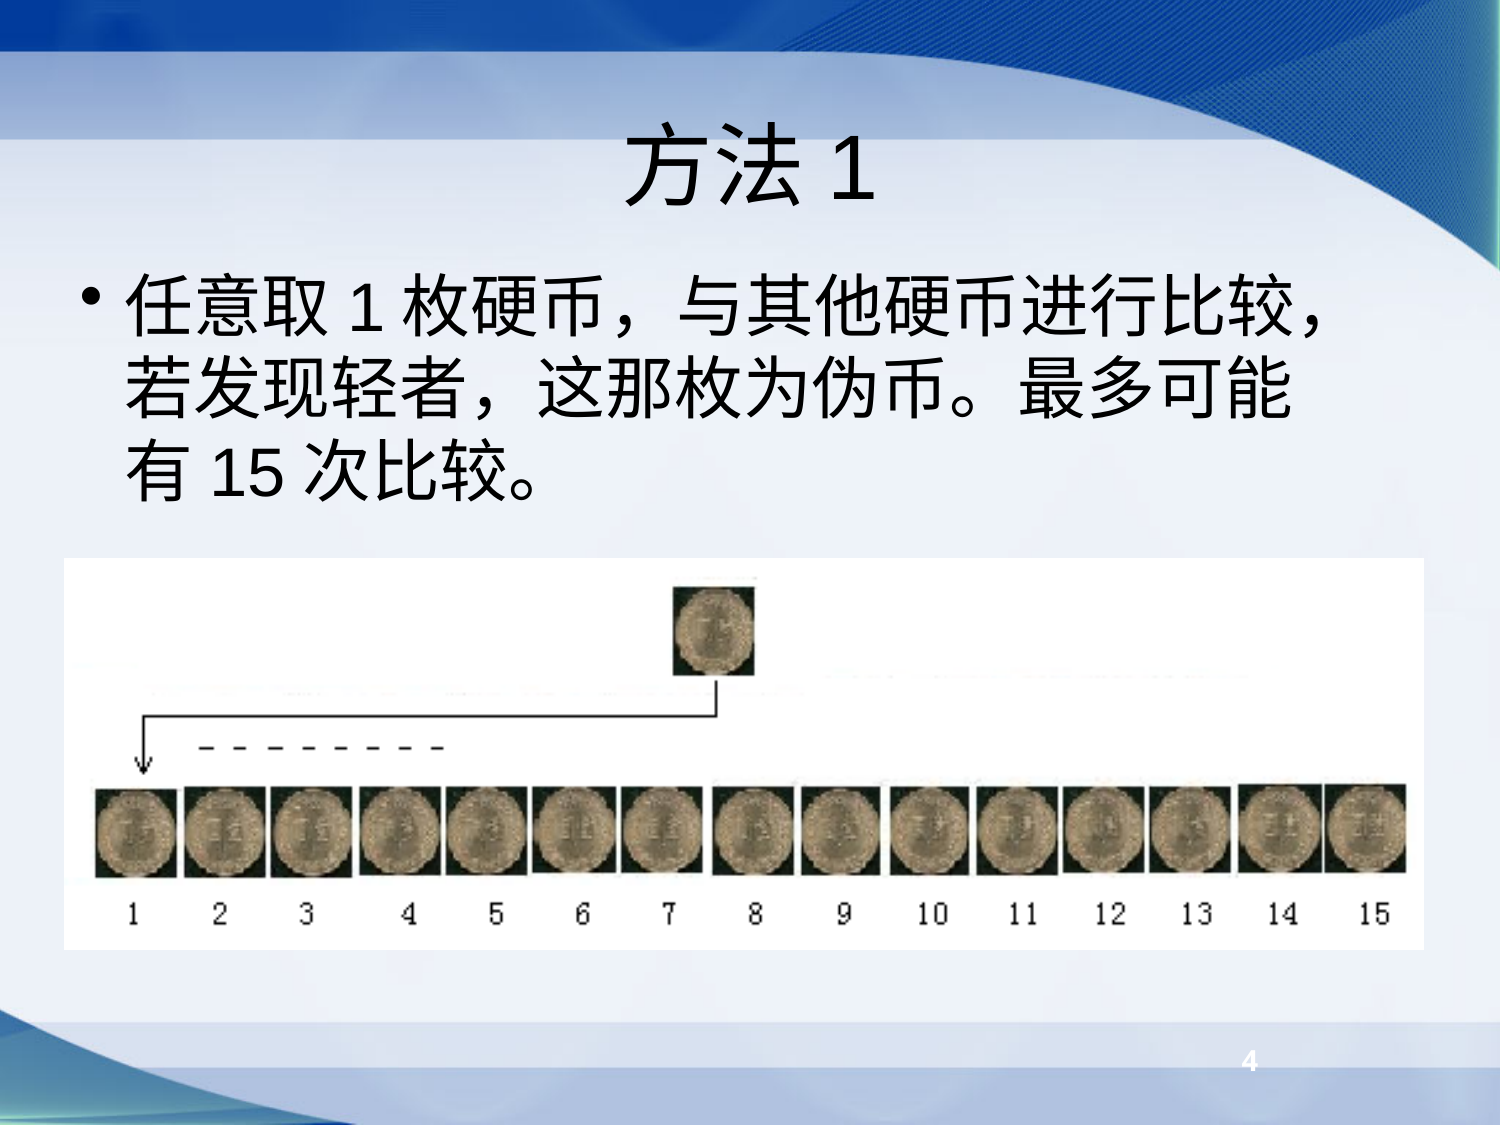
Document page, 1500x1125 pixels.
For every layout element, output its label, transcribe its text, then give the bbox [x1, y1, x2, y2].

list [64, 558, 1424, 950]
title 方法1 [74, 44, 1426, 233]
text_box [1074, 1024, 1425, 1100]
list 任意取1枚硬币，与其他硬币进行比较，若发现轻者，这那枚为伪币。最多可能有15次比较。 [64, 255, 1365, 528]
picture [0, 0, 1500, 1125]
